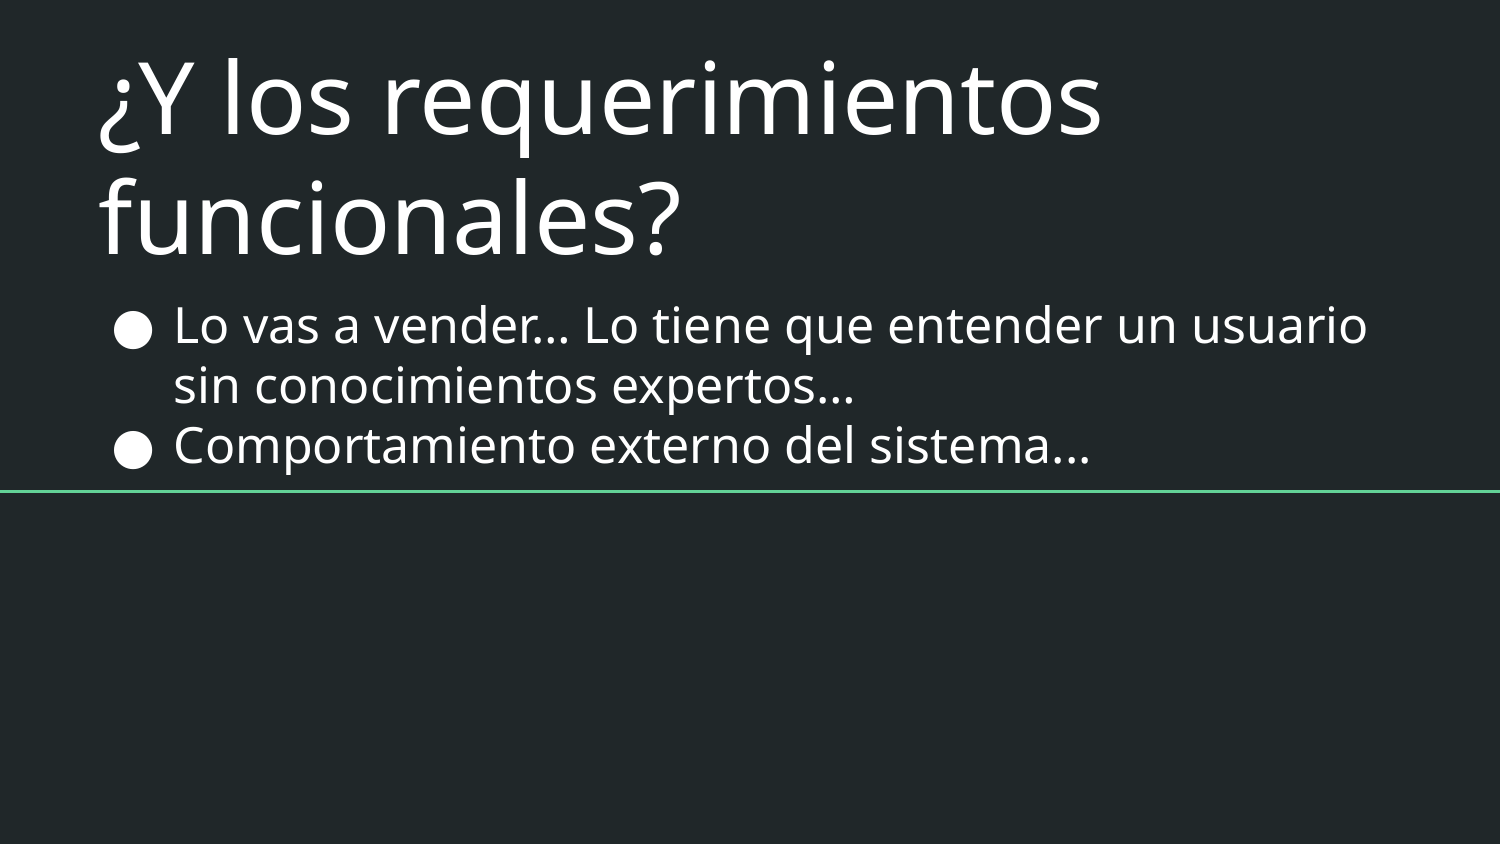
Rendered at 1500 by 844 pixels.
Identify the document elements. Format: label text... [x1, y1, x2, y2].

subtitle Lo vas a vender… Lo tiene que entender un usuario sin conocimientos expertos… Comportamiento externo del sistema... [83, 278, 1417, 752]
title ¿Y los requerimientos funcionales? [83, 70, 1417, 278]
